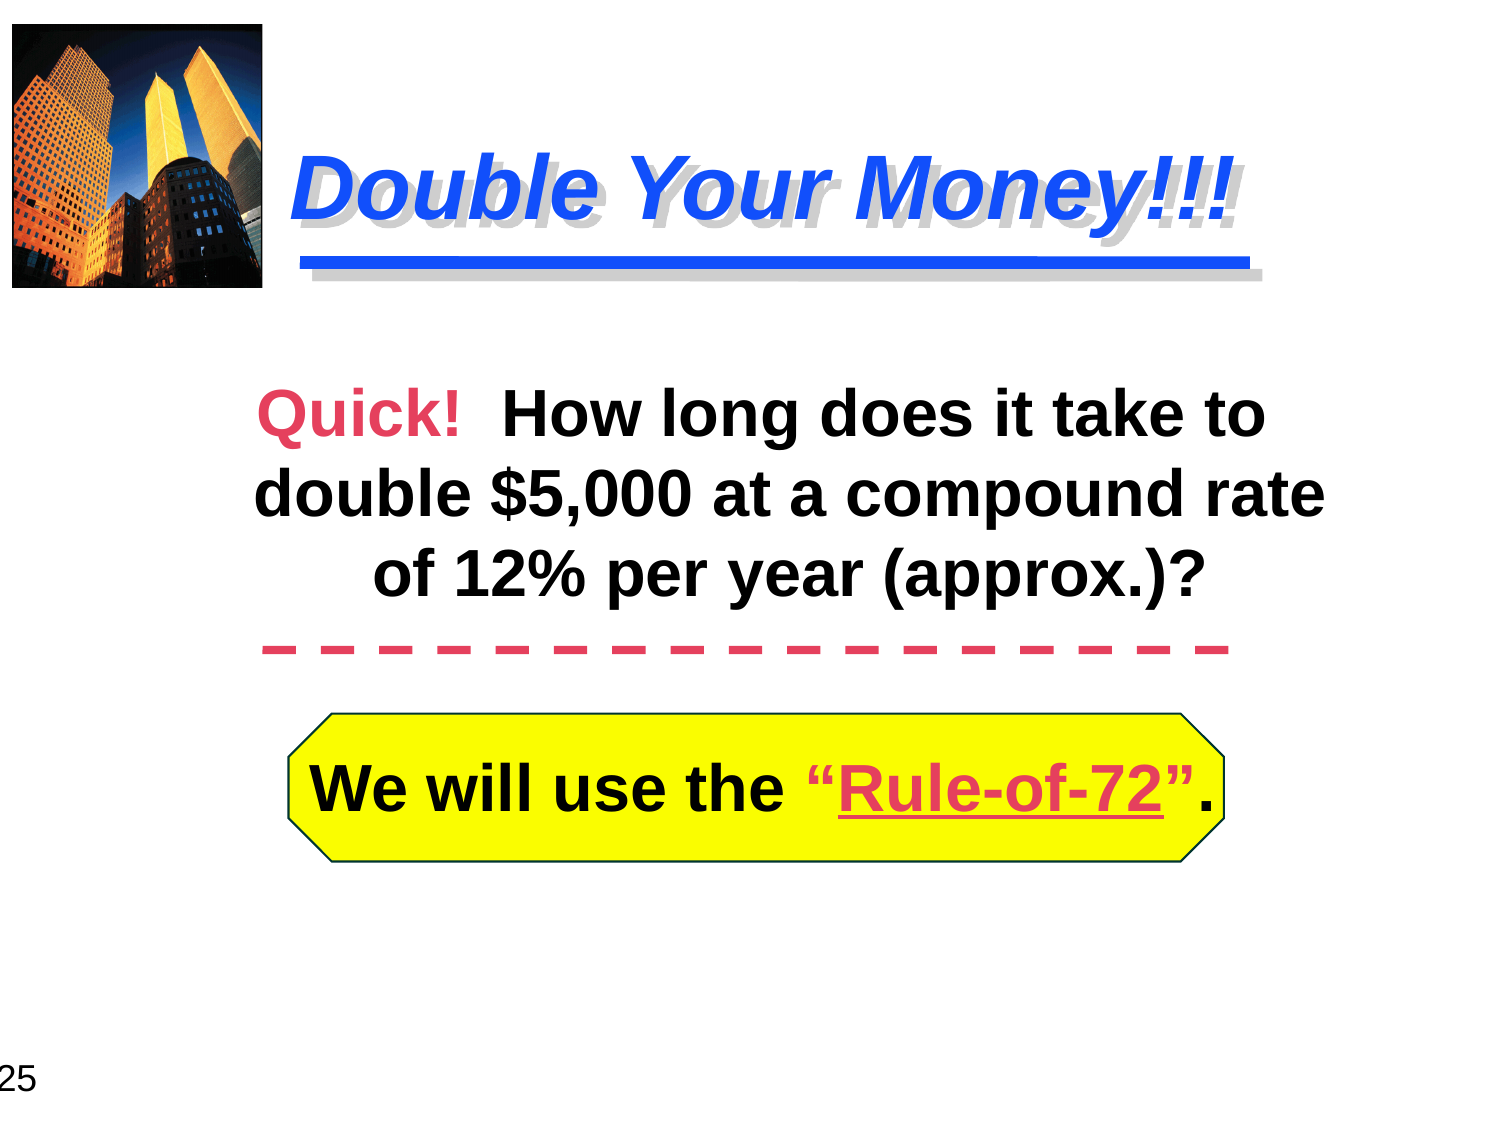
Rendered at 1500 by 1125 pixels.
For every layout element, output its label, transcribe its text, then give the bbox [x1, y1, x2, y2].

list We will use the “Rule-of-72”. [136, 736, 1388, 863]
text_box [309, 713, 1204, 736]
title Double Your Money!!! [275, 78, 1388, 288]
picture [12, 24, 263, 288]
list Quick! How long does it take to double $5,000 at a compound rate of 12% per year (approx.)? [174, 361, 1351, 588]
